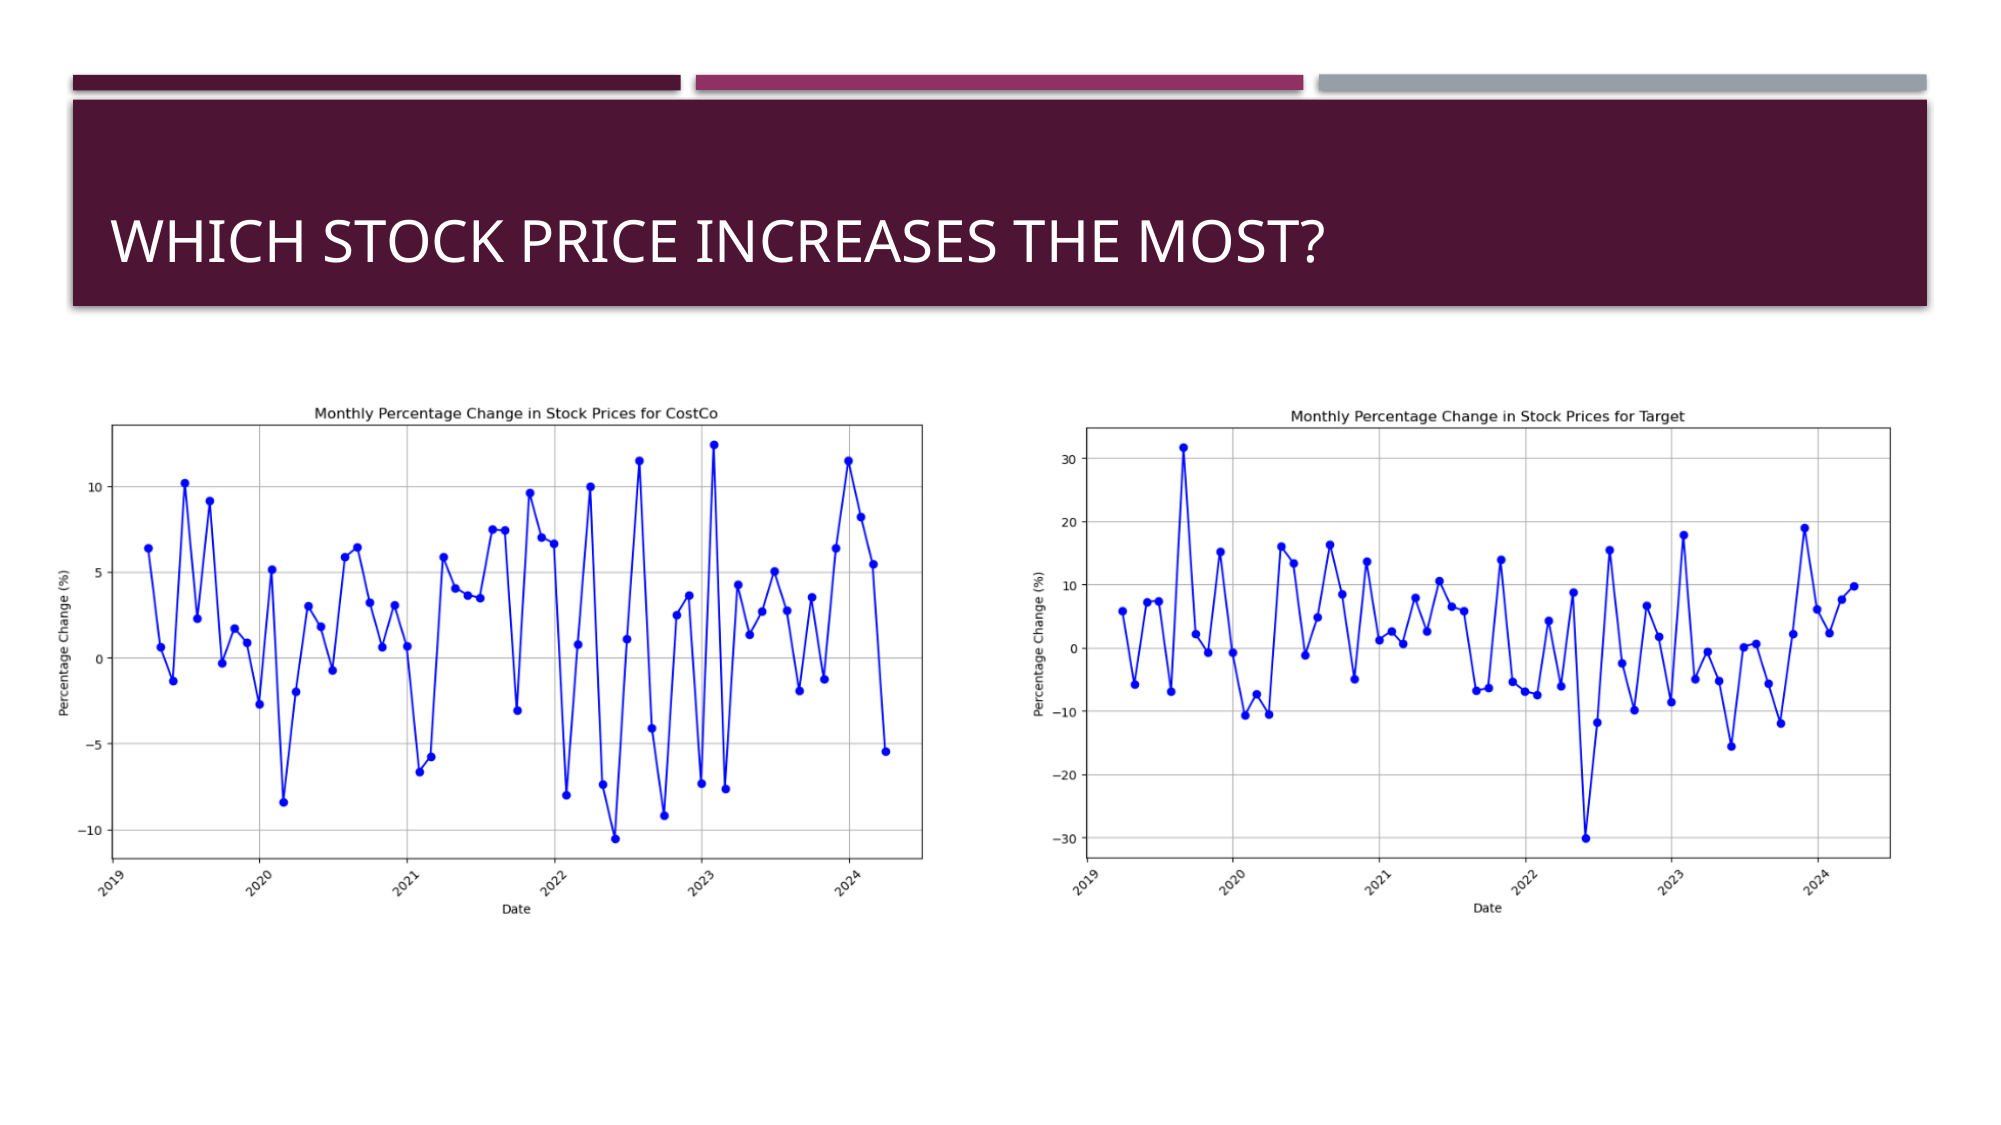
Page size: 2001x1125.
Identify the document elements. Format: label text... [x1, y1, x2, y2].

title WHIch stock PRICE increases the most? [95, 119, 1905, 282]
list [1014, 400, 1906, 927]
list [42, 400, 934, 919]
